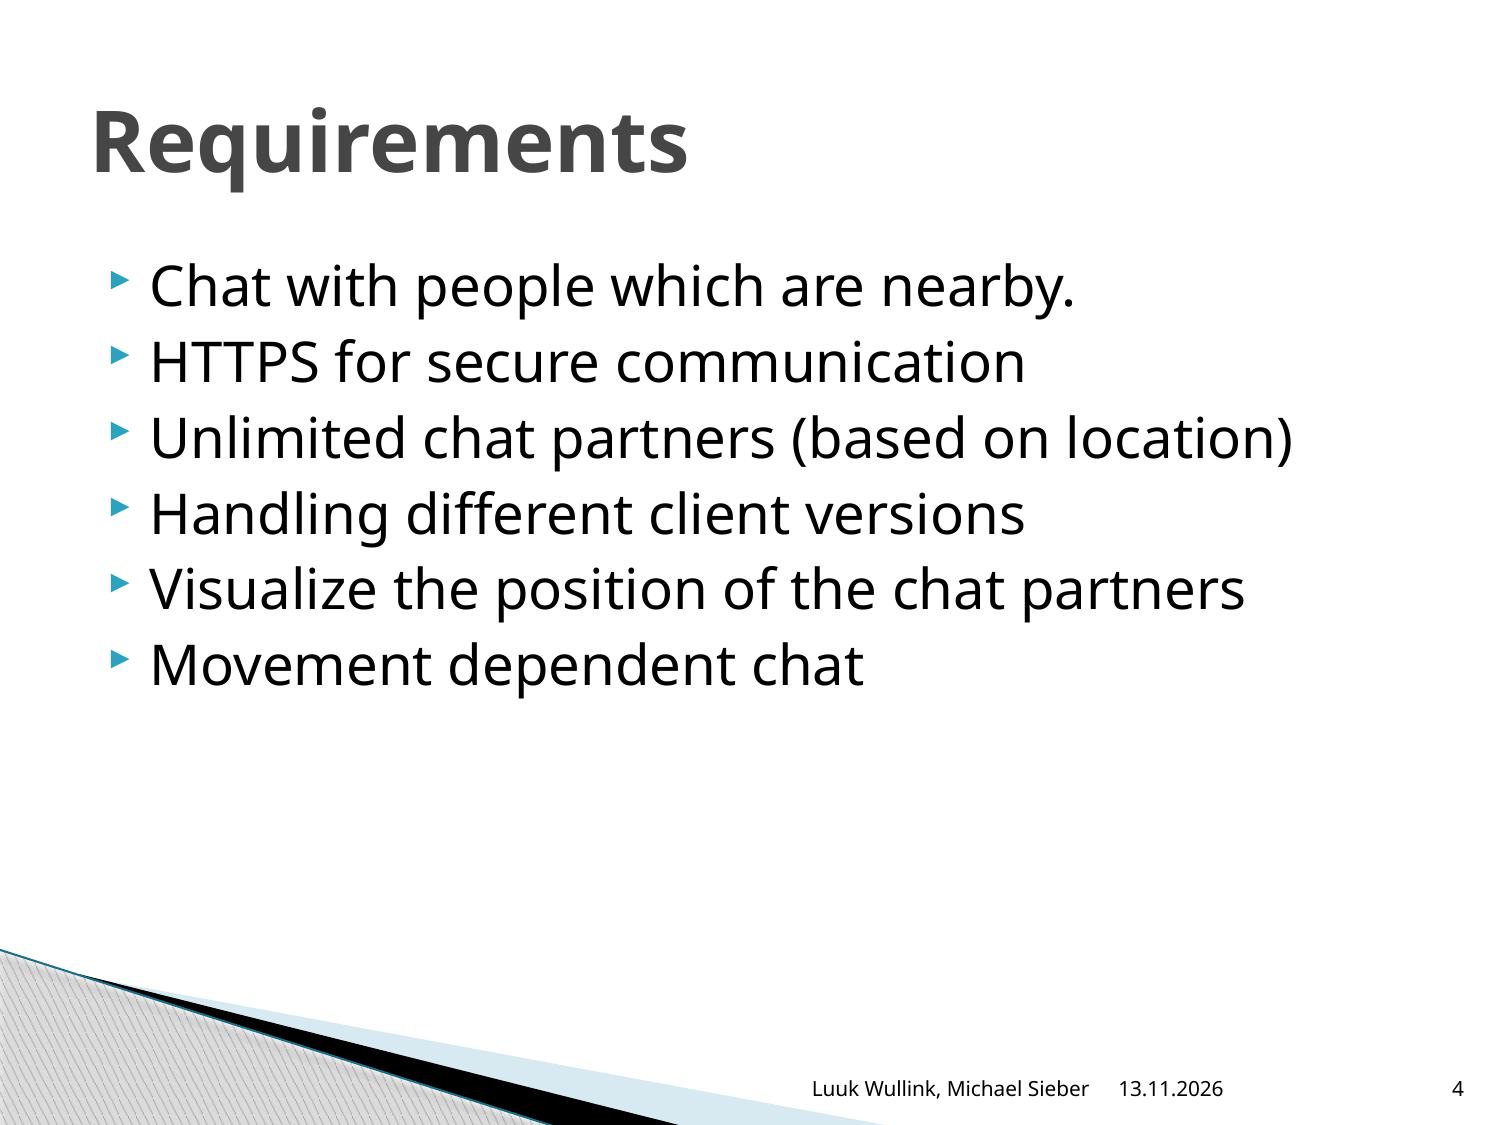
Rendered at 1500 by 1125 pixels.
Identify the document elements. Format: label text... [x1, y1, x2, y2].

slide_number 4 [1418, 1051, 1479, 1112]
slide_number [1105, 1051, 1418, 1112]
list Chat with people which are nearby. HTTPS for secure communication Unlimited chat partners (based on location) Handling different client versions Visualize the position of the chat partners Movement dependent chat [75, 243, 1425, 986]
footer Luuk Wullink, Michael Sieber [718, 1051, 1105, 1112]
title Requirements [75, 45, 1425, 233]
